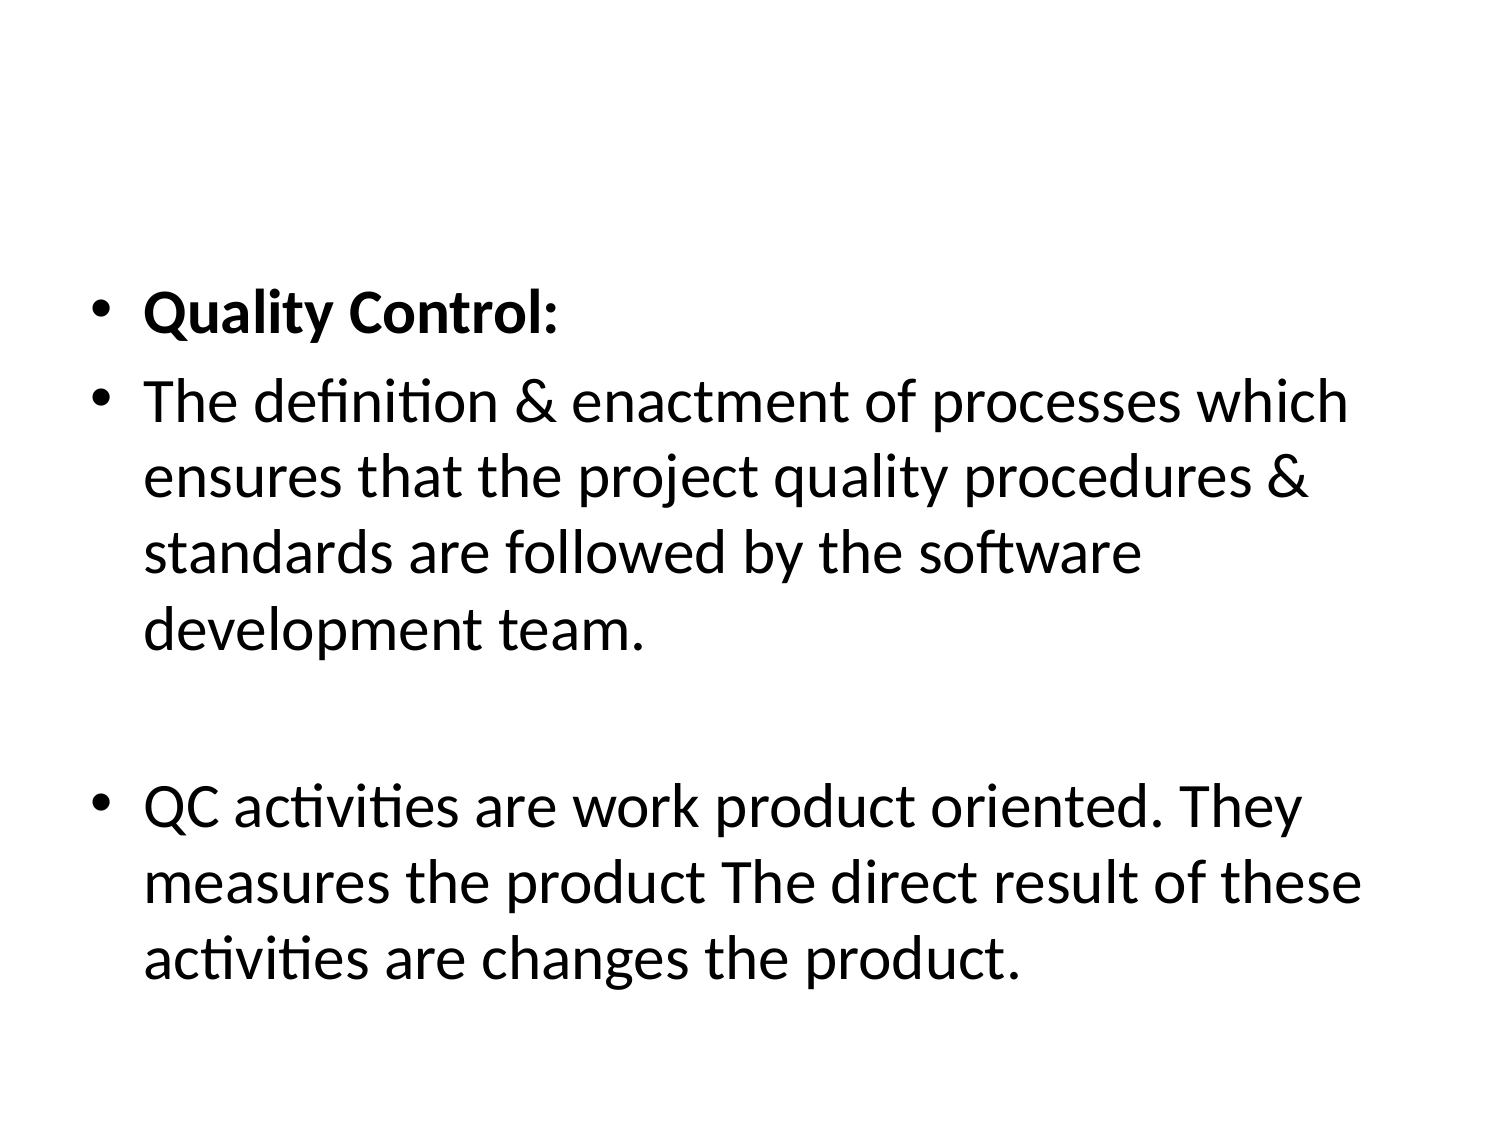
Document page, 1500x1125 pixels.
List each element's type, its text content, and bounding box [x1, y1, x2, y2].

list Quality Control: The definition & enactment of processes which ensures that the project quality procedures & standards are followed by the software development team. QC activities are work product oriented. They measures the product The direct result of these activities are changes the product. [75, 262, 1425, 1005]
